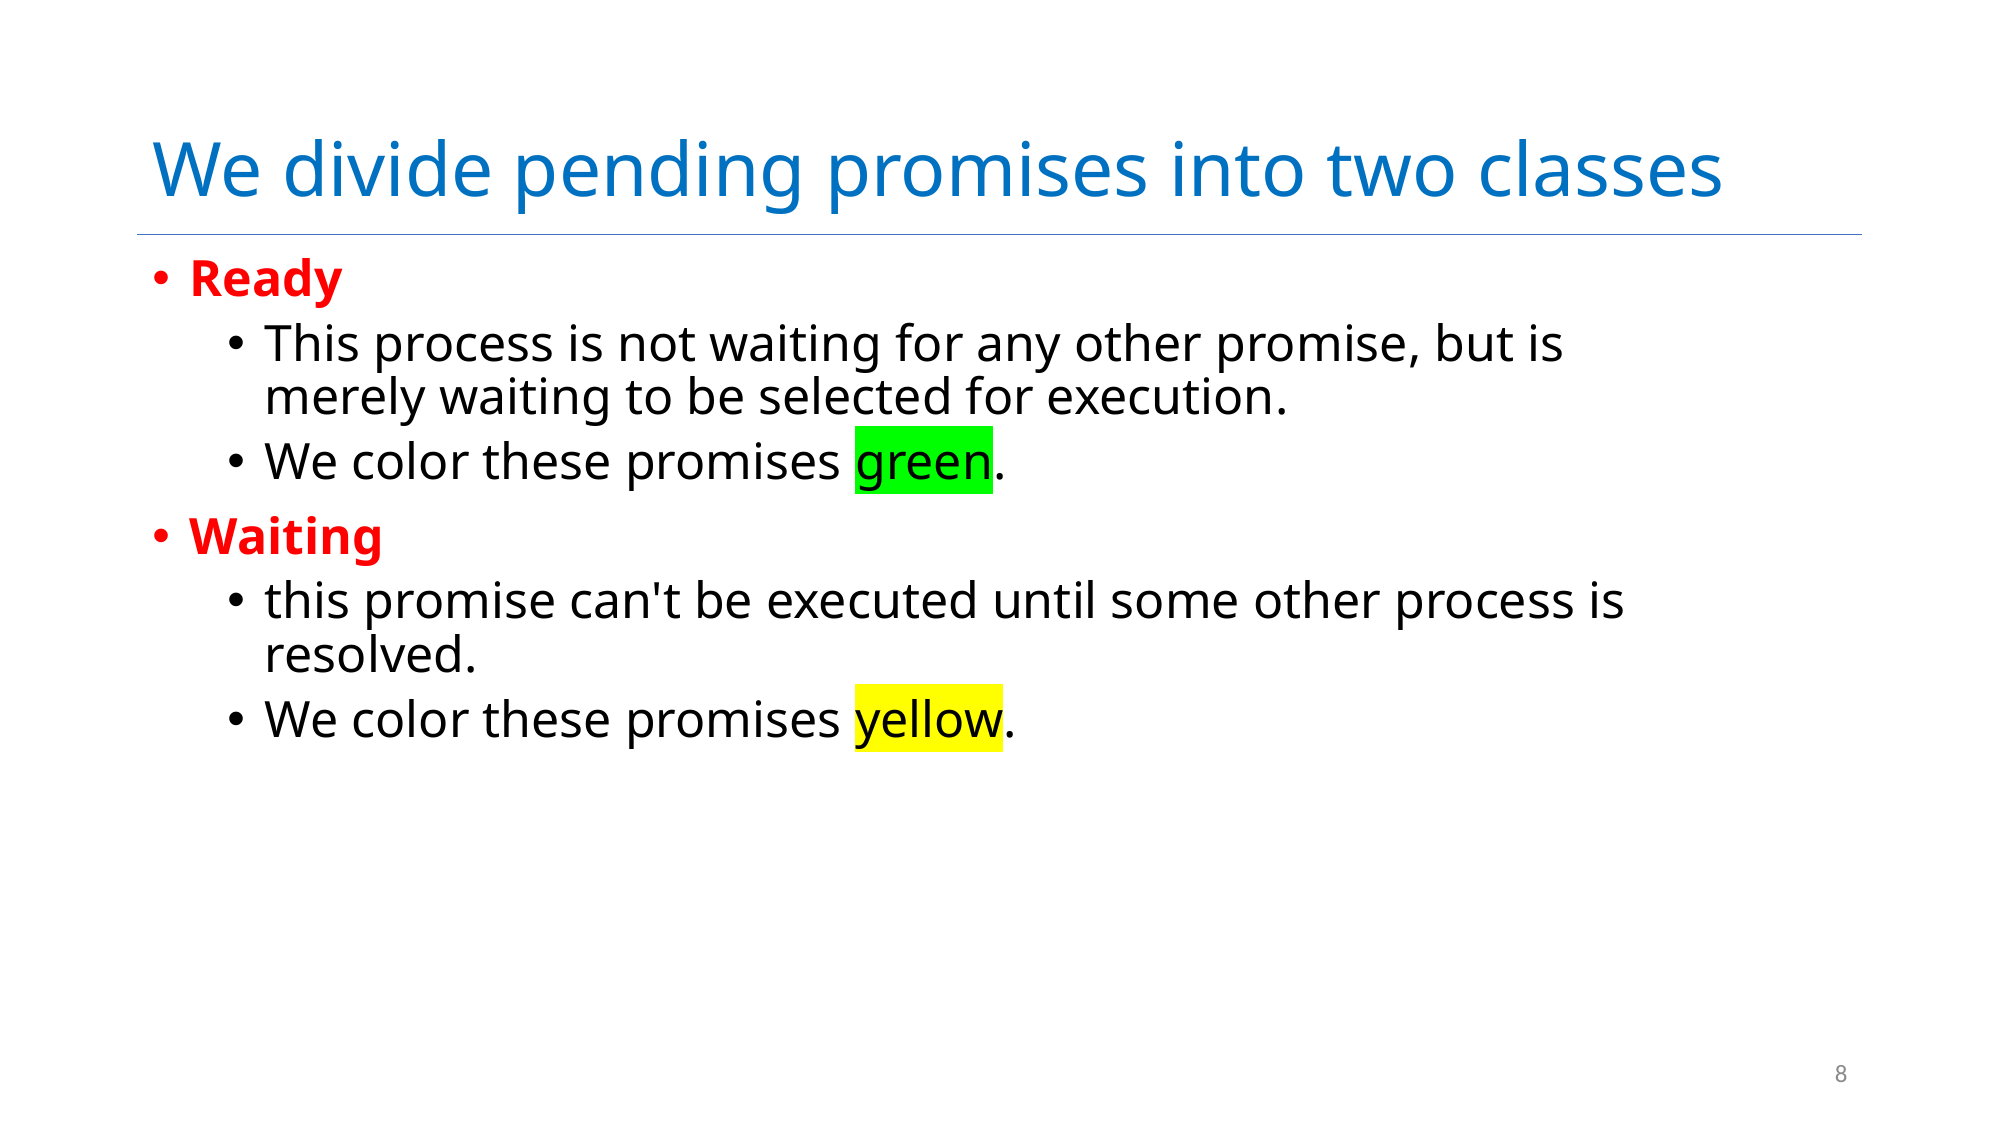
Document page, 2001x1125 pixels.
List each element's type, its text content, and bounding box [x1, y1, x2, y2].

slide_number 8 [1412, 1042, 1863, 1103]
list Ready This process is not waiting for any other promise, but is merely waiting to be selected for execution. We color these promises green. Waiting this promise can't be executed until some other process is resolved. We color these promises yellow. [137, 246, 1648, 1085]
title We divide pending promises into two classes [137, 3, 1863, 221]
